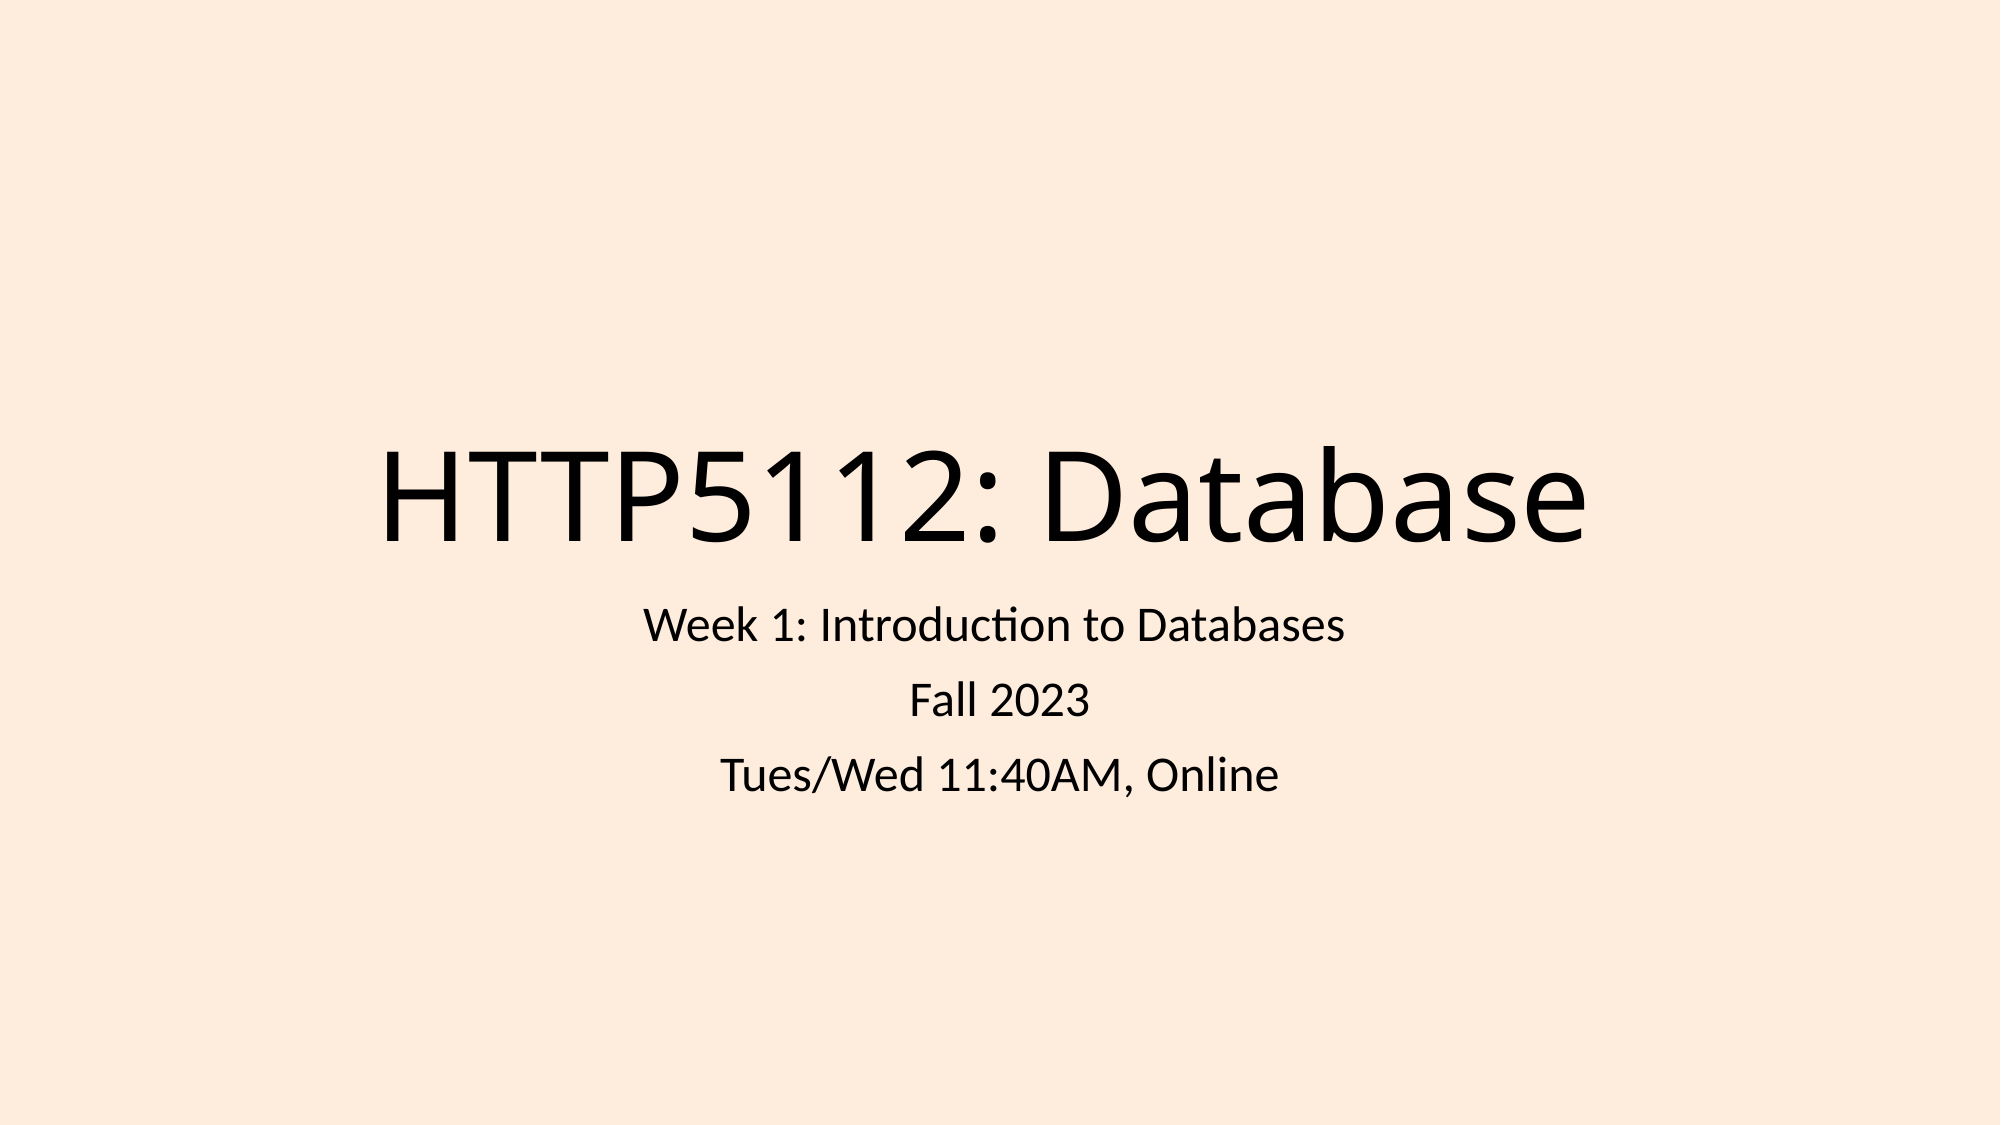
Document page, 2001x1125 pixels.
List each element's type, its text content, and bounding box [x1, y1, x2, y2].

subtitle Week 1: Introduction to Databases Fall 2023 Tues/Wed 11:40AM, Online [249, 590, 1750, 863]
title HTTP5112: Database [249, 184, 1750, 576]
